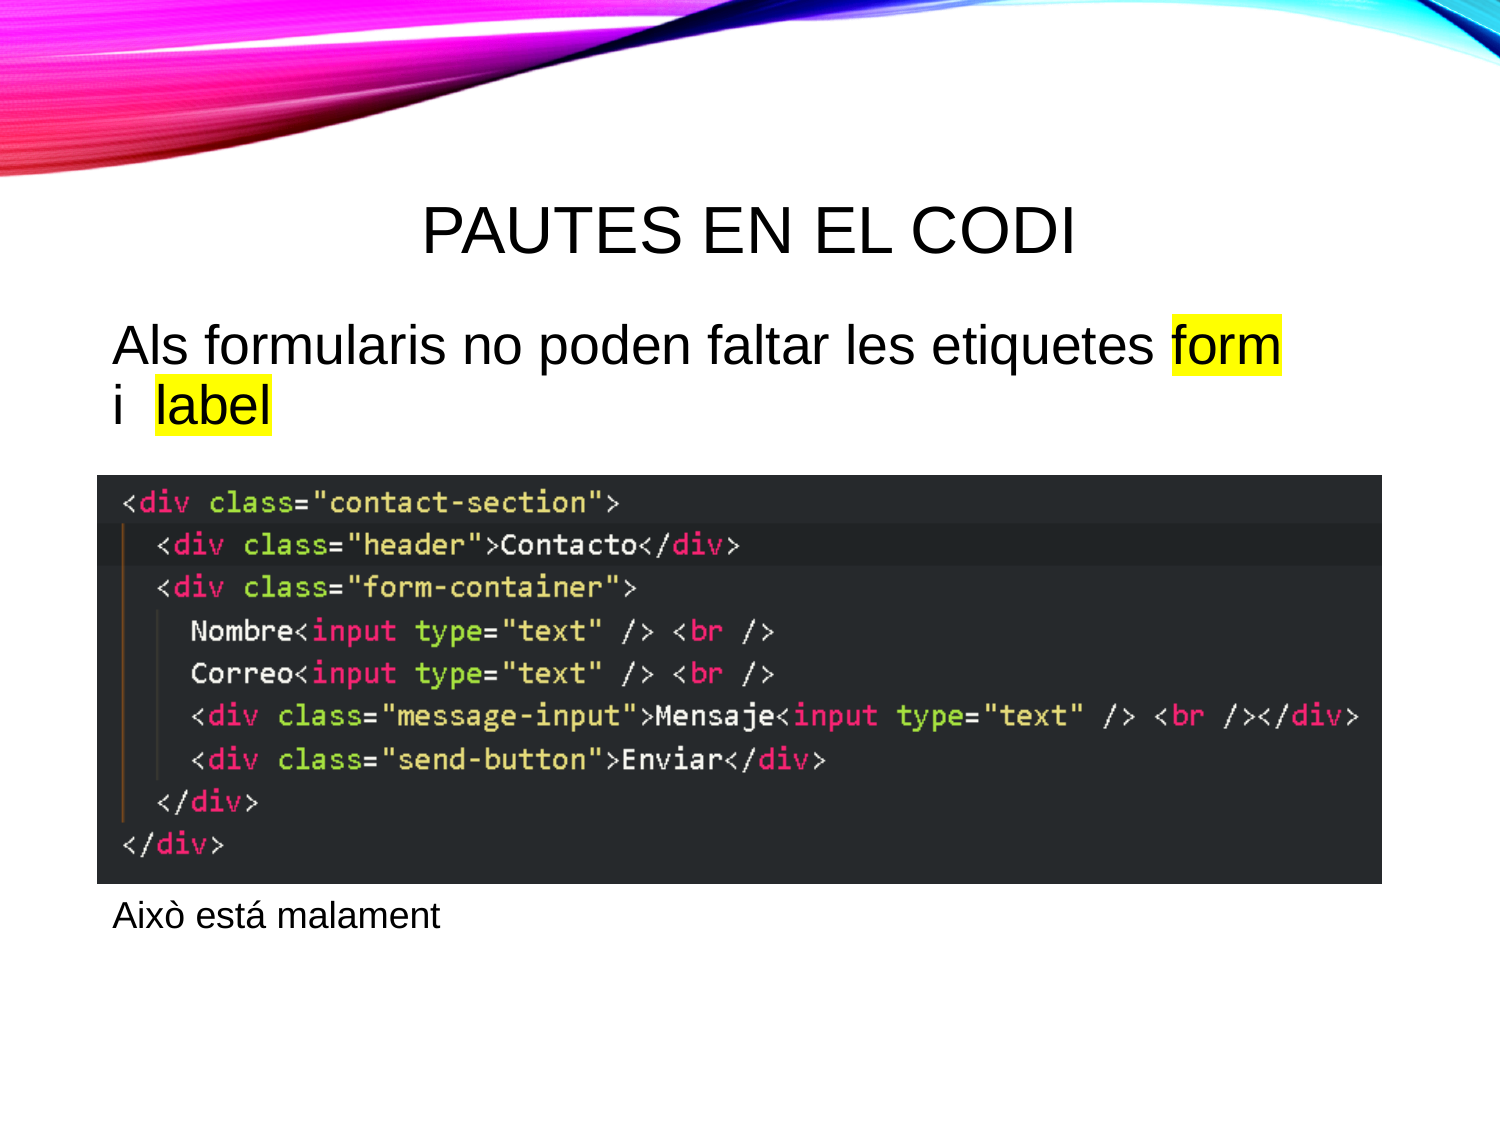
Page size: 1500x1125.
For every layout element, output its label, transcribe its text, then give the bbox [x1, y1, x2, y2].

title Pautes en el codi [97, 125, 1403, 338]
text_box Això está malament [97, 884, 468, 944]
picture [97, 475, 1382, 884]
picture [0, 0, 1500, 178]
list Als formularis no poden faltar les etiquetes form i label [97, 309, 1304, 444]
